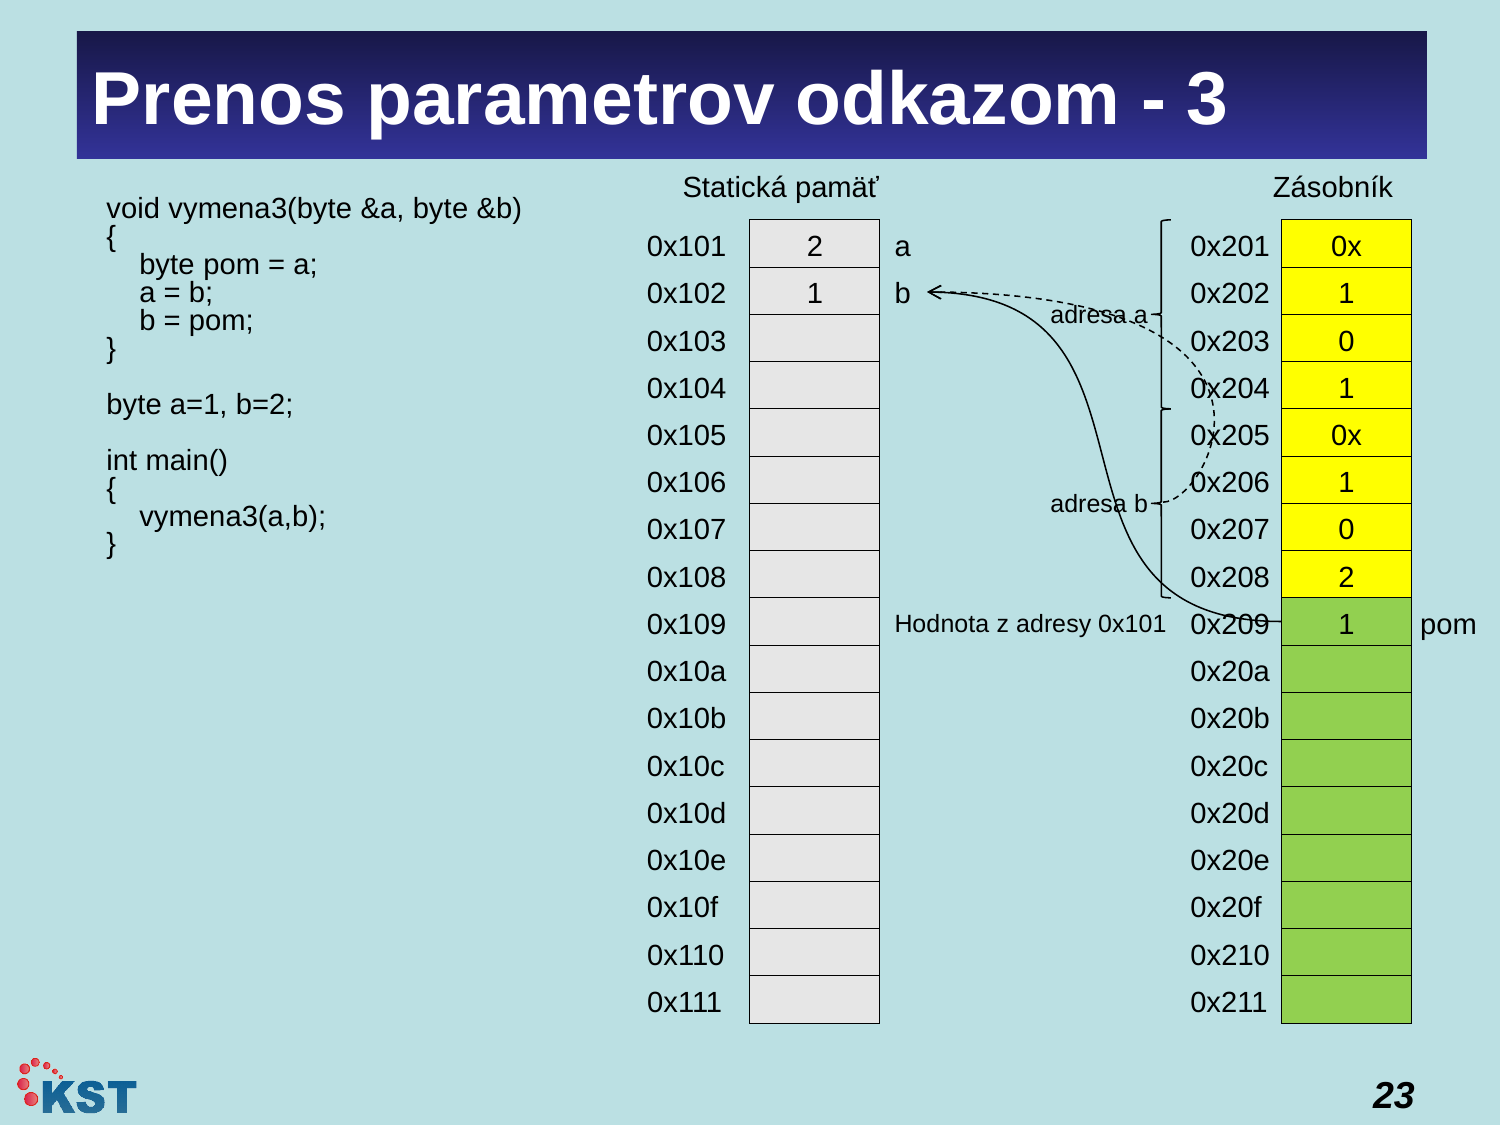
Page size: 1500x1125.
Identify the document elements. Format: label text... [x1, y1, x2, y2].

text_box void vymena3(byte &a, byte &b) { byte pom = a; a = b; b = pom; } byte a=1, b=2; int main() { vymena3(a,b); } [91, 189, 626, 567]
text_box [1160, 219, 1169, 289]
text_box b [901, 267, 928, 317]
text_box 23 [1358, 1063, 1500, 1124]
text_box a [901, 219, 928, 267]
text_box Hodnota z adresy 0x101 [901, 599, 1169, 645]
title Prenos parametrov odkazom - 3 [76, 30, 1428, 159]
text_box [926, 508, 1169, 622]
text_box pom [1415, 597, 1500, 648]
picture [17, 1058, 140, 1118]
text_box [926, 292, 1164, 503]
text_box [631, 160, 896, 1027]
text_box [1174, 160, 1412, 1027]
